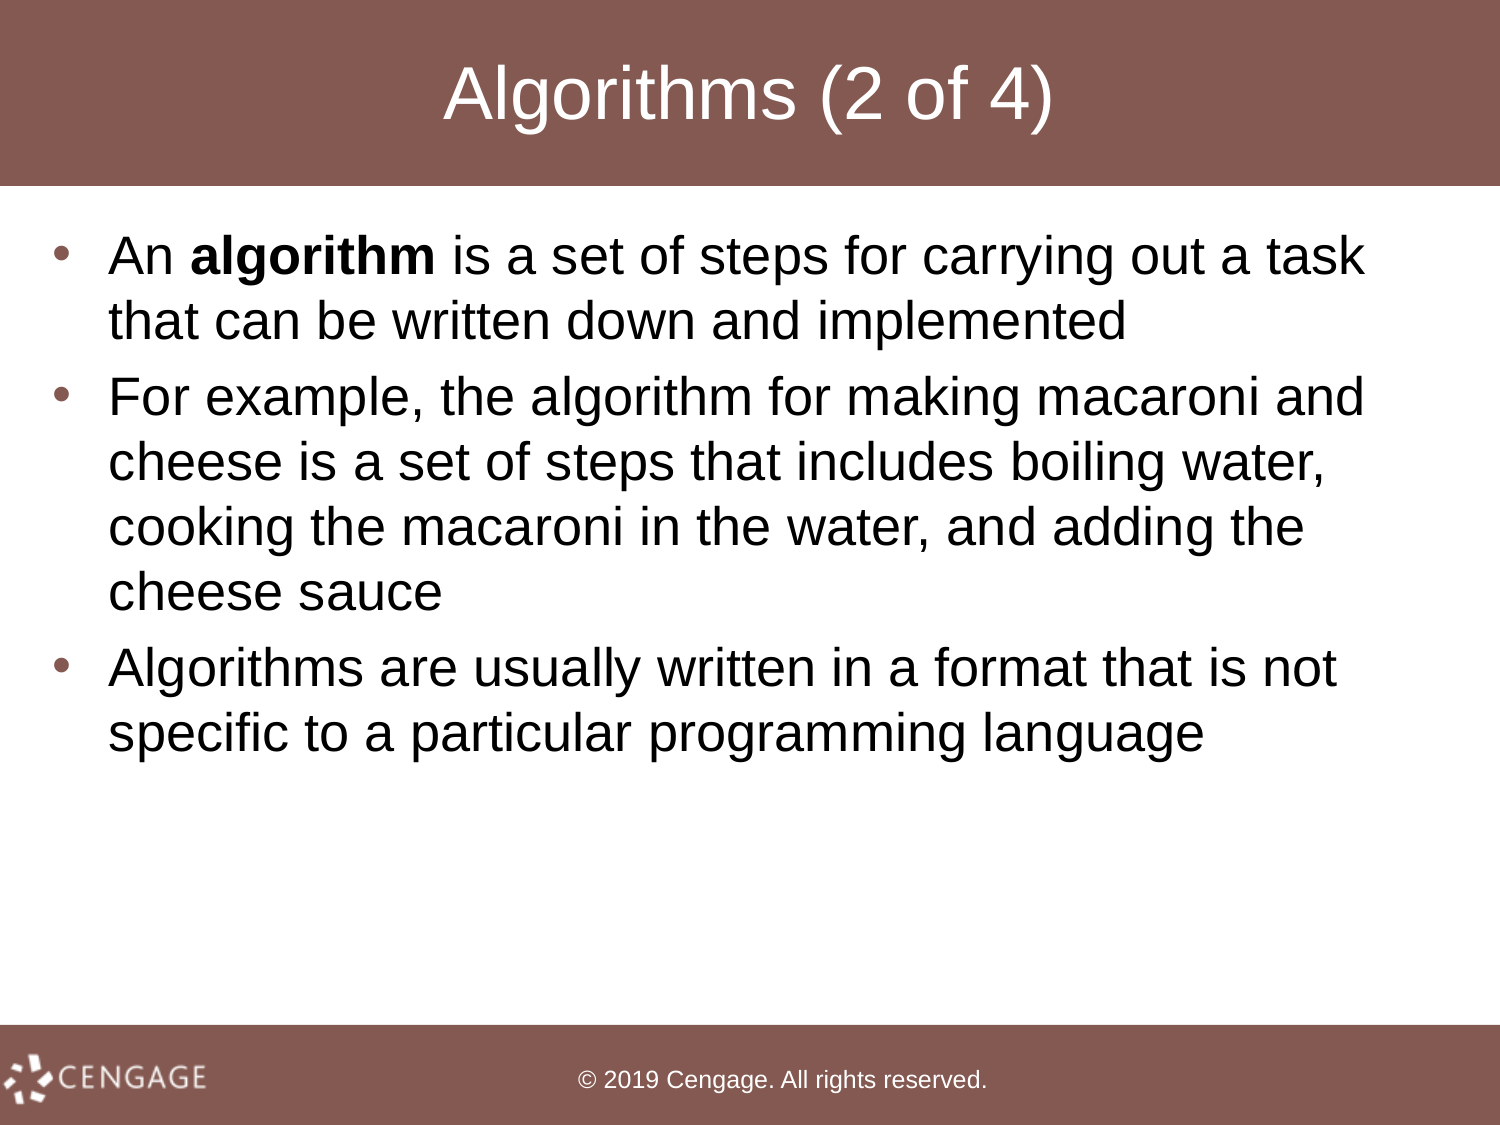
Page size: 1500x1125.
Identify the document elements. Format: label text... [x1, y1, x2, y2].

title Algorithms (2 of 4) [75, 4, 1425, 175]
list An algorithm is a set of steps for carrying out a task that can be written down and implemented For example, the algorithm for making macaroni and cheese is a set of steps that includes boiling water, cooking the macaroni in the water, and adding the cheese sauce Algorithms are usually written in a format that is not specific to a particular programming language [37, 212, 1475, 1005]
picture [0, 1051, 211, 1106]
